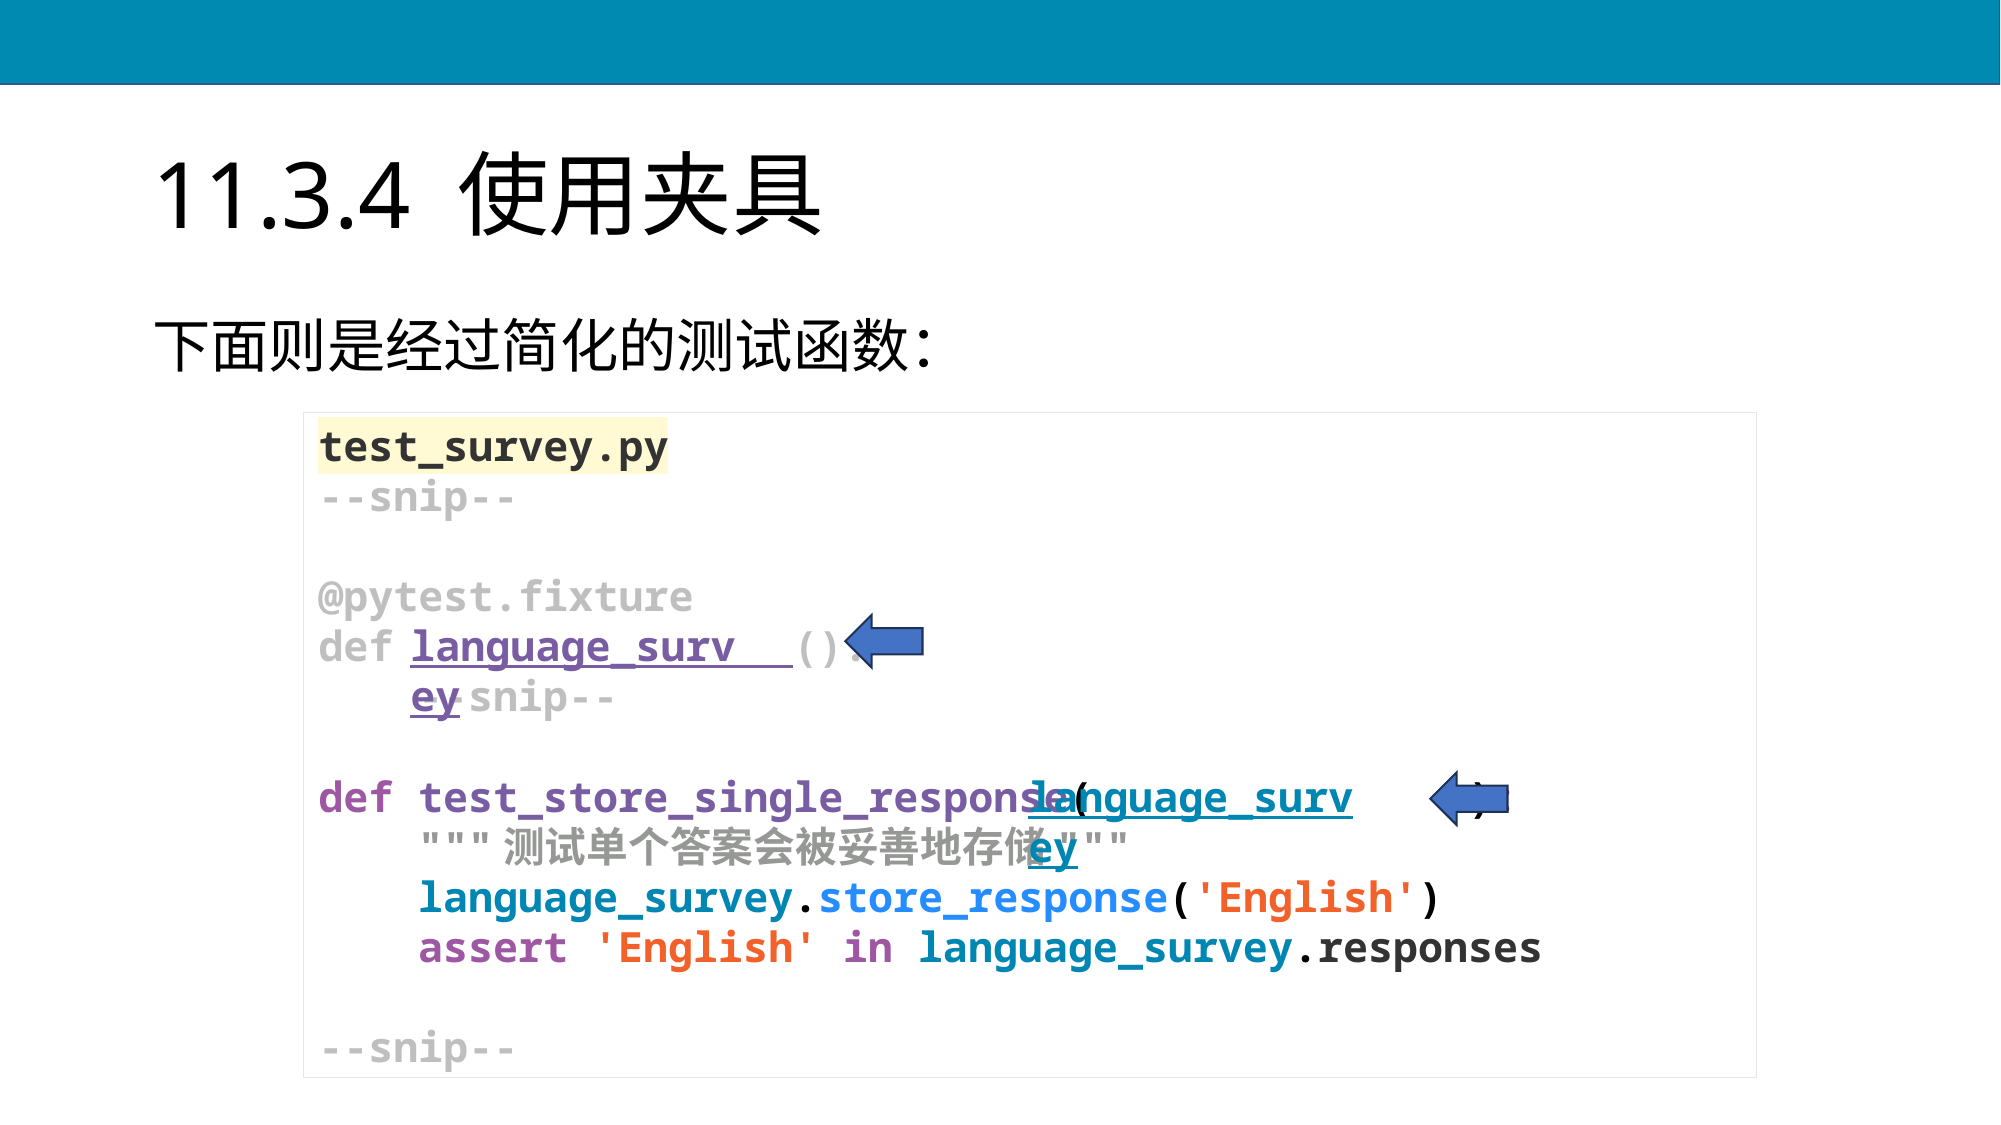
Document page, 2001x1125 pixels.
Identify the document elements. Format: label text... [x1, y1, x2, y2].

text_box [137, 407, 846, 986]
title 11.3.4 使用夹具 [137, 115, 1863, 282]
list 下面则是经过简化的测试函数： [137, 310, 1863, 1024]
text_box [843, 612, 924, 670]
text_box [1428, 770, 1509, 828]
text_box test_survey.py --snip-- @pytest.fixture def (): --snip-- def test_store_single_response( ): """测试单个答案会被妥善地存储""" language_survey.store_response('English') assert 'English' in language_survey.responses --snip-- [303, 412, 1757, 1078]
text_box language_survey [395, 612, 770, 728]
text_box language_survey [1013, 763, 1388, 879]
